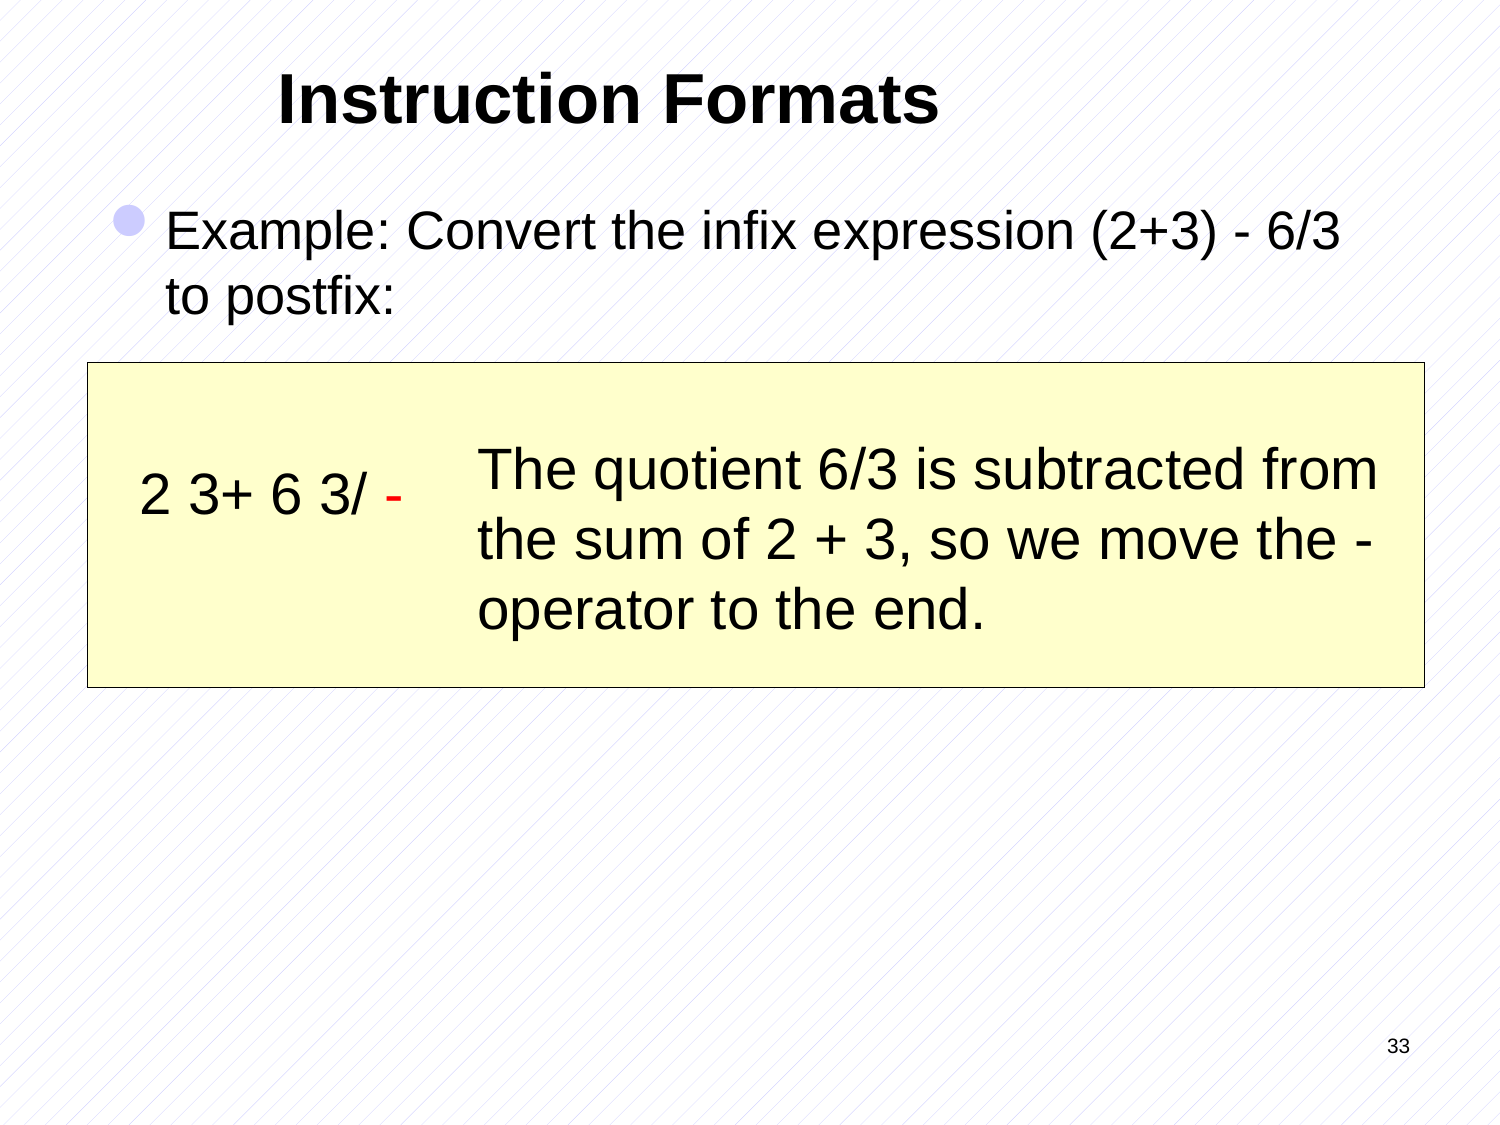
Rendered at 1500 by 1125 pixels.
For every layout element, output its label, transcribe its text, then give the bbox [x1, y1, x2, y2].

text_box The quotient 6/3 is subtracted from the sum of 2 + 3, so we move the - operator to the end. [462, 408, 1400, 649]
list Example: Convert the infix expression (2+3) - 6/3 to postfix: [93, 187, 1407, 938]
text_box [1407, 362, 1425, 688]
text_box [87, 362, 93, 688]
slide_number 33 [1074, 1024, 1426, 1101]
title Instruction Formats [262, 50, 1238, 140]
text_box 2 3+ 6 3/ - [124, 448, 436, 533]
